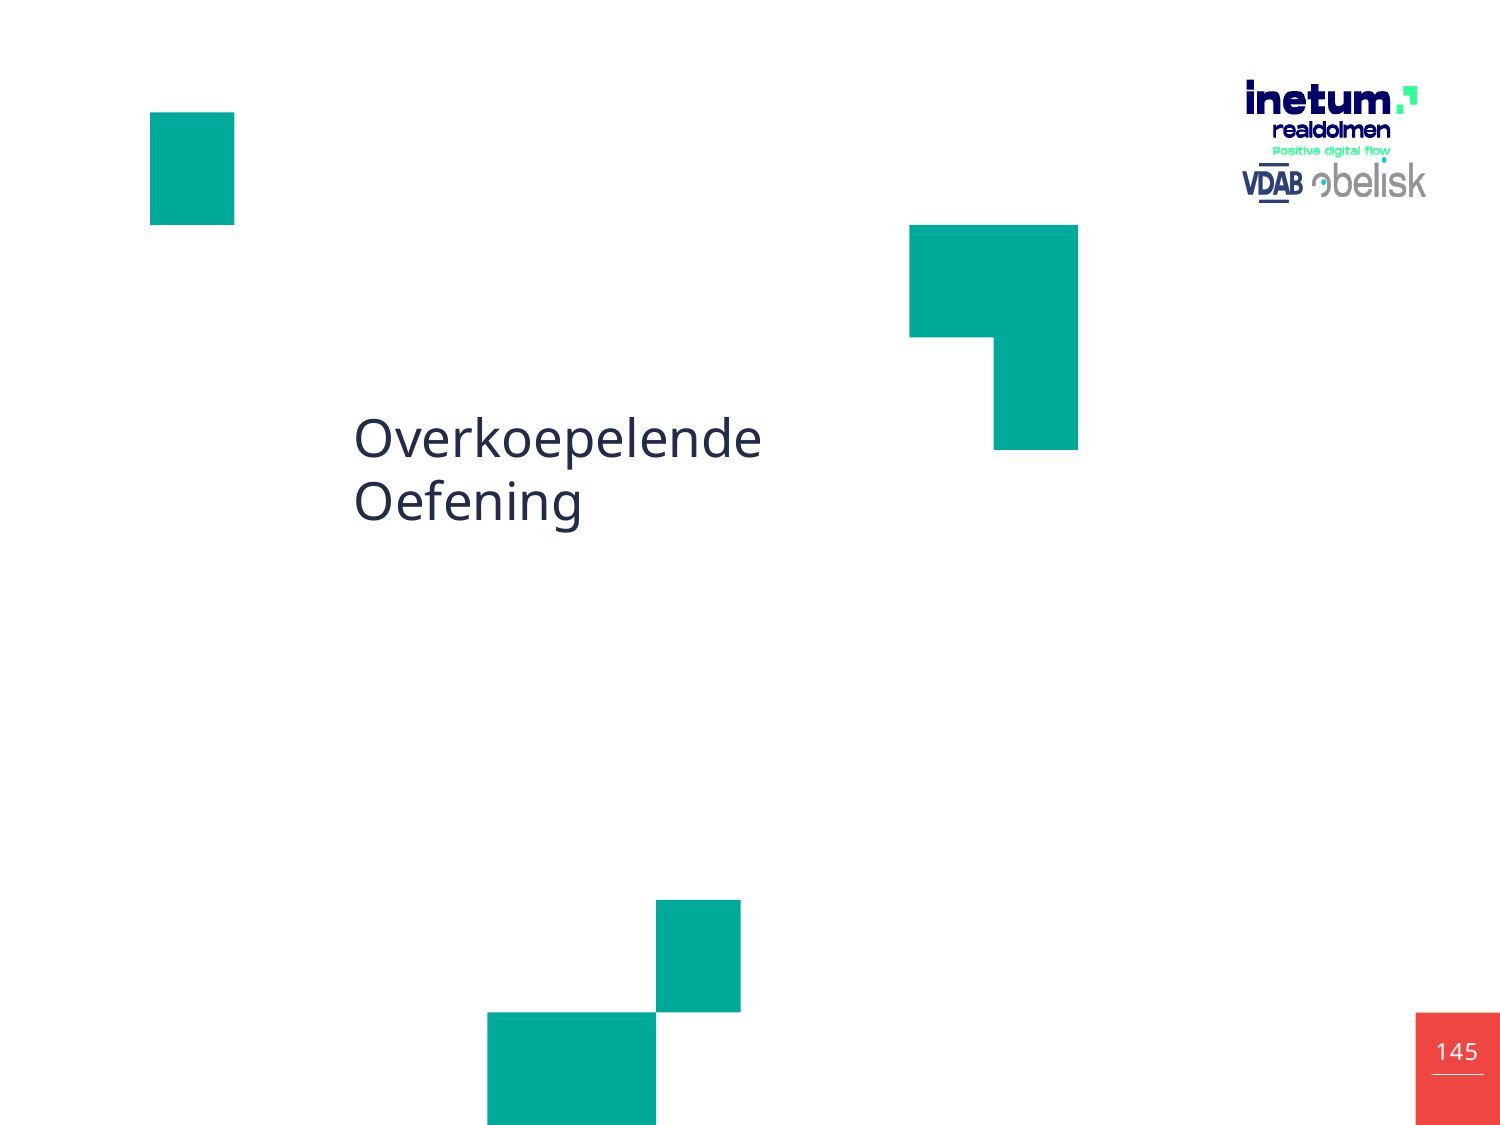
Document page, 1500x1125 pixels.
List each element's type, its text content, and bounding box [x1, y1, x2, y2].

picture [1233, 52, 1431, 203]
title Overkoepelende Oefening [318, 337, 994, 788]
